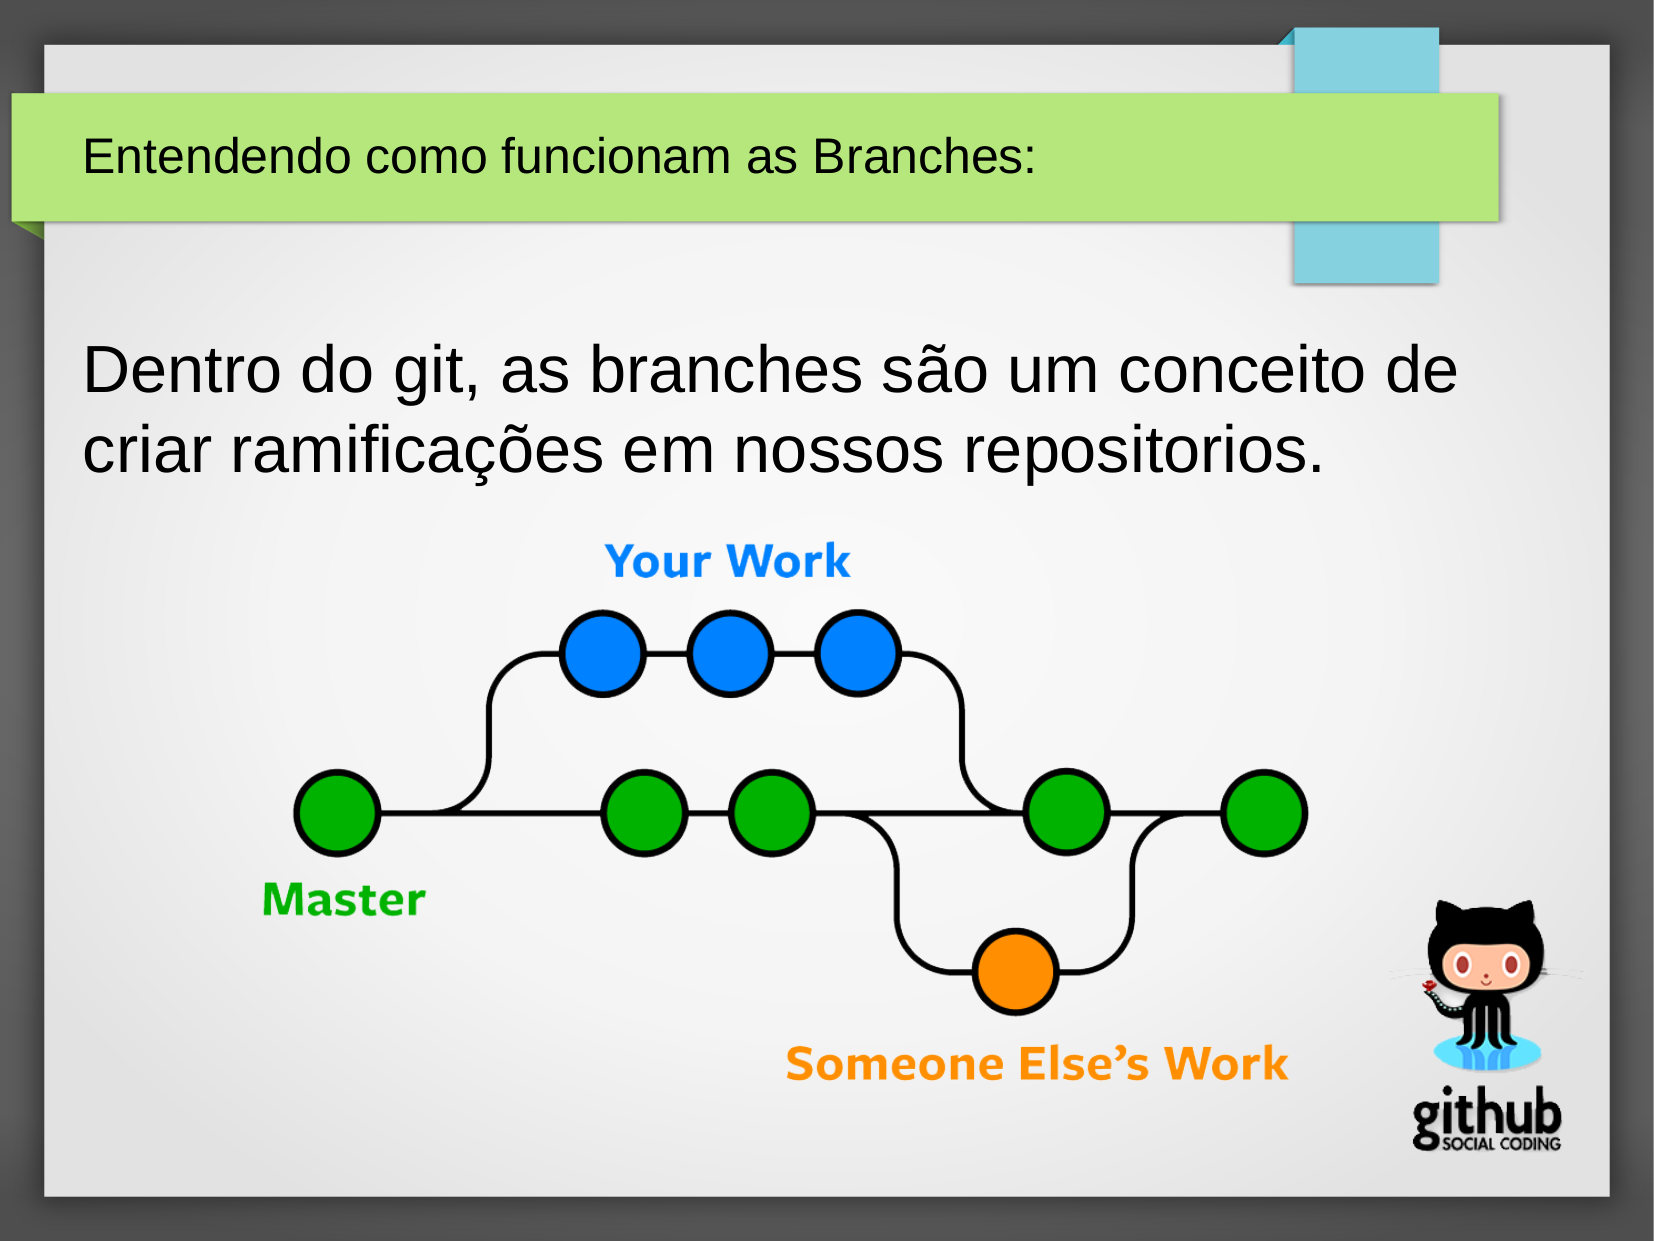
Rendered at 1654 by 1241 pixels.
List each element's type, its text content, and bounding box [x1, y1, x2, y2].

text_box Entendendo como funcionam as Branches: [82, 94, 1489, 213]
text_box Dentro do git, as branches são um conceito de criar ramificações em nossos repositorios. [82, 367, 1571, 504]
picture [0, 0, 1654, 1241]
